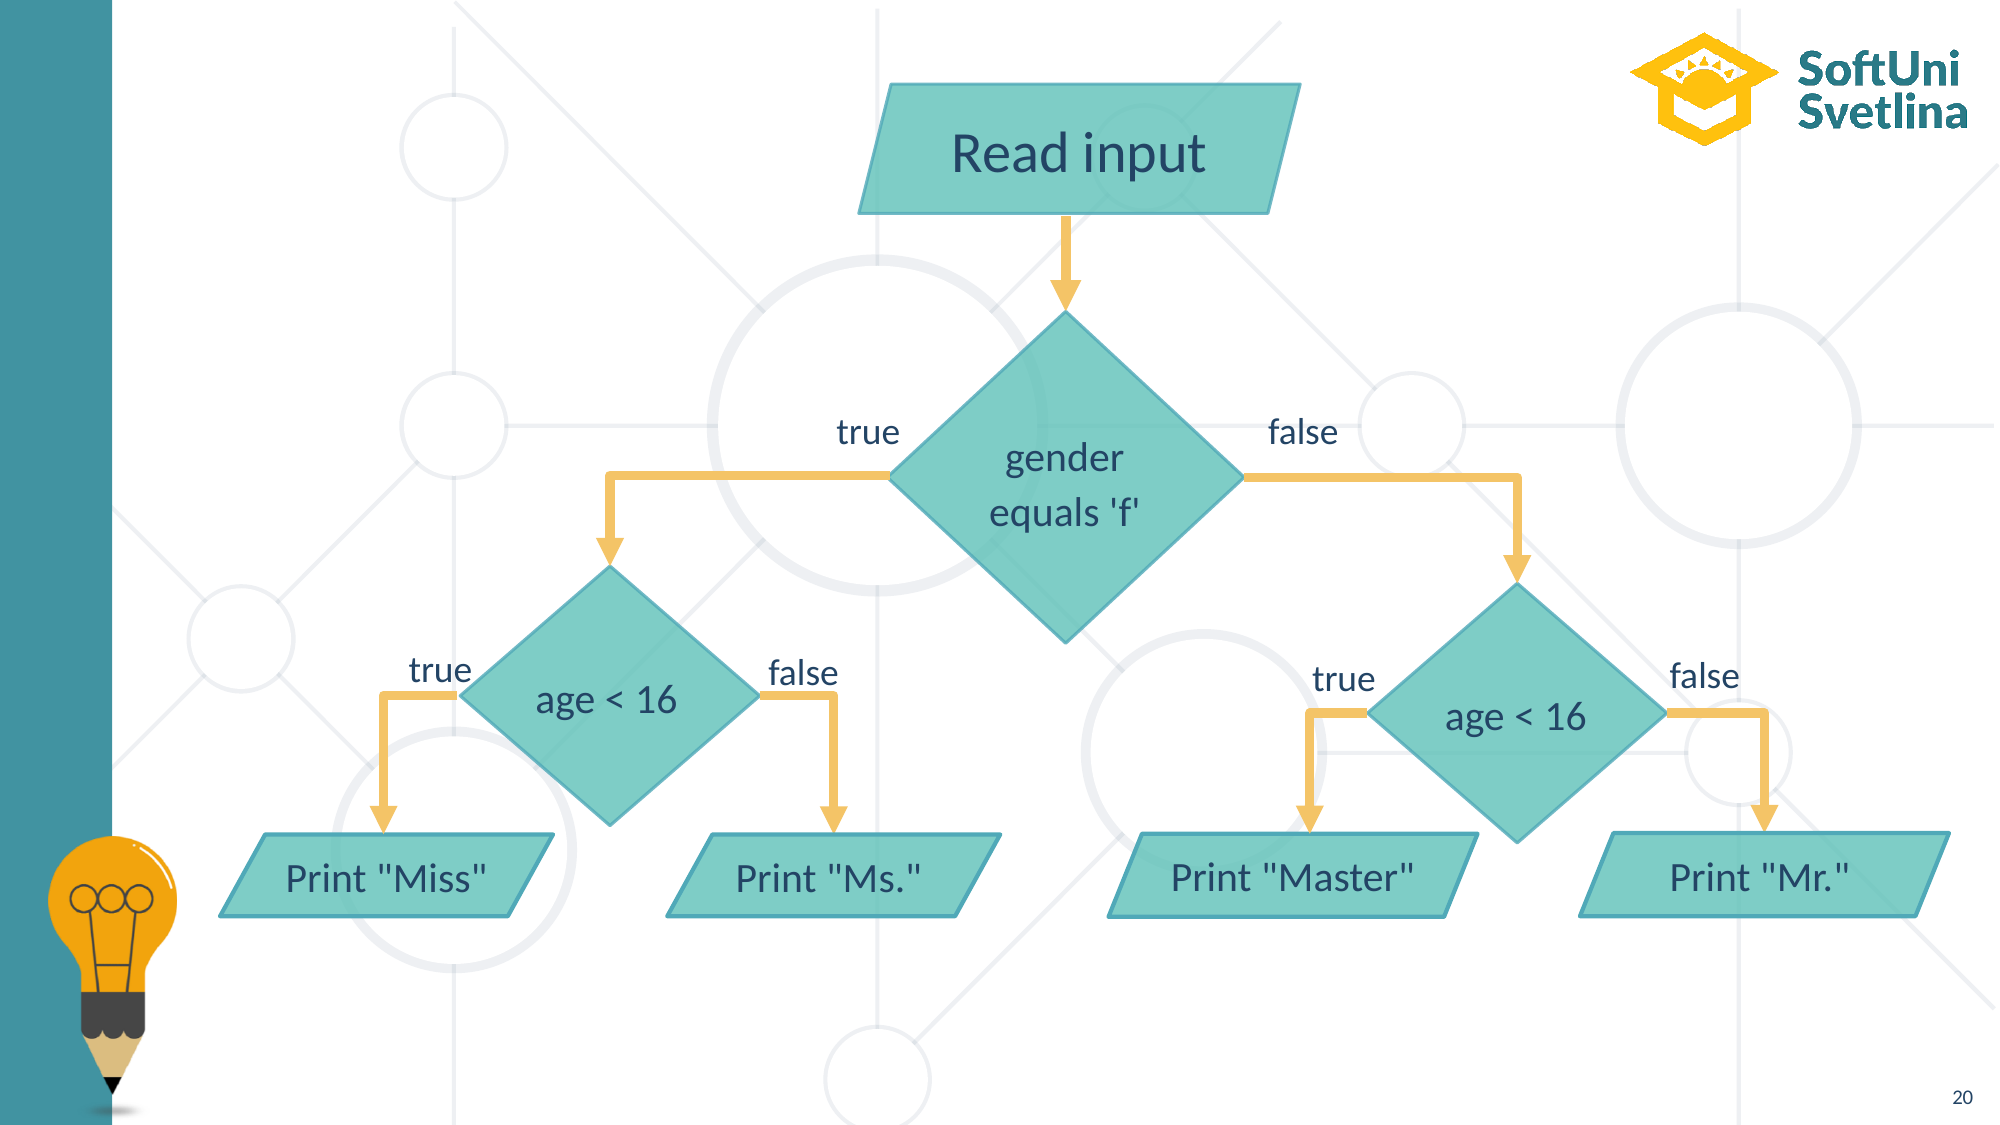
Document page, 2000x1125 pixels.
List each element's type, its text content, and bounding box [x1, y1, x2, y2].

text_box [1240, 399, 1518, 584]
text_box Print "Master" [1106, 831, 1474, 919]
picture [1627, 32, 1968, 146]
text_box Print "Mr." [1578, 830, 1951, 919]
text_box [1654, 643, 1788, 834]
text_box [459, 565, 761, 826]
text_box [382, 637, 500, 835]
slide_number 20 [1927, 1067, 1989, 1117]
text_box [1367, 583, 1668, 844]
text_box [1285, 646, 1403, 834]
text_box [609, 399, 968, 567]
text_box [886, 311, 1245, 644]
text_box Read input [856, 81, 1303, 216]
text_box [753, 640, 881, 835]
text_box Print "Ms." [665, 832, 1003, 919]
picture [48, 836, 177, 1121]
text_box Print "Miss" [218, 832, 555, 919]
